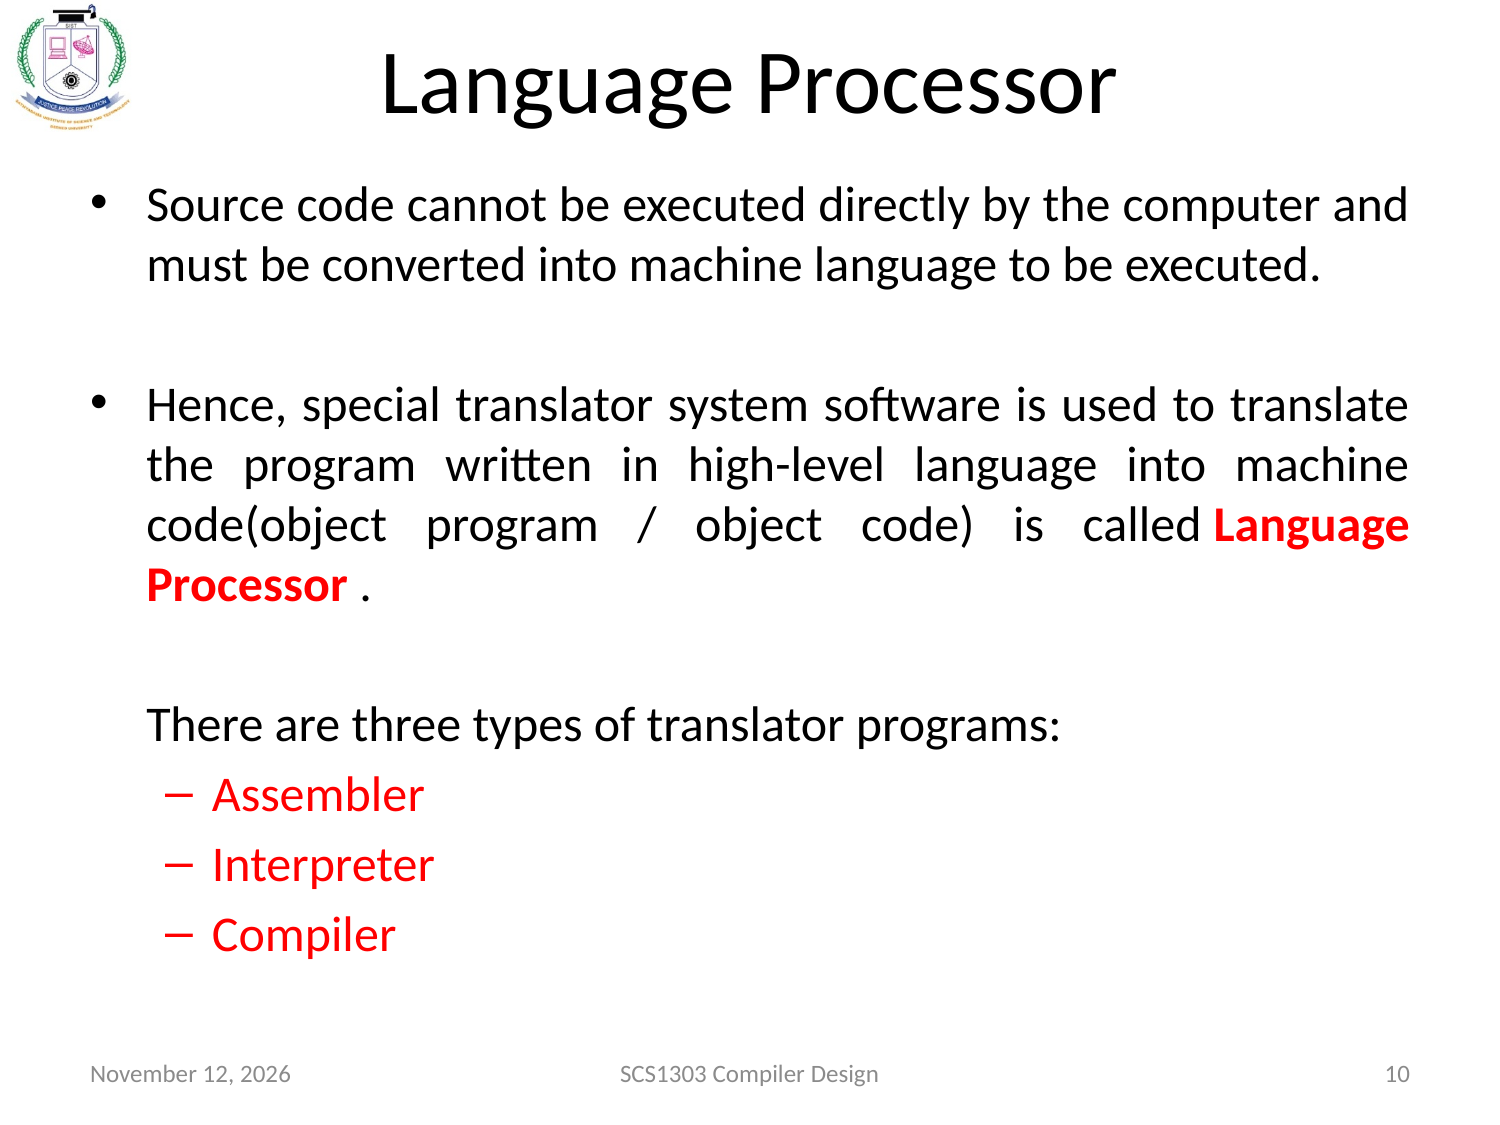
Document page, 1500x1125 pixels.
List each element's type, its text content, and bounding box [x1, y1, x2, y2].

slide_number 10 [1074, 1042, 1425, 1103]
picture [0, 0, 141, 132]
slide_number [75, 1042, 425, 1103]
title Language Processor [75, 11, 1425, 143]
list Source code cannot be executed directly by the computer and must be converted into machine language to be executed. Hence, special translator system software is used to translate the program written in high-level language into machine code(object program / object code) is called Language Processor . There are three types of translator programs: Assembler Interpreter Compiler [75, 164, 1425, 1005]
footer SCS1303 Compiler Design [512, 1042, 988, 1103]
